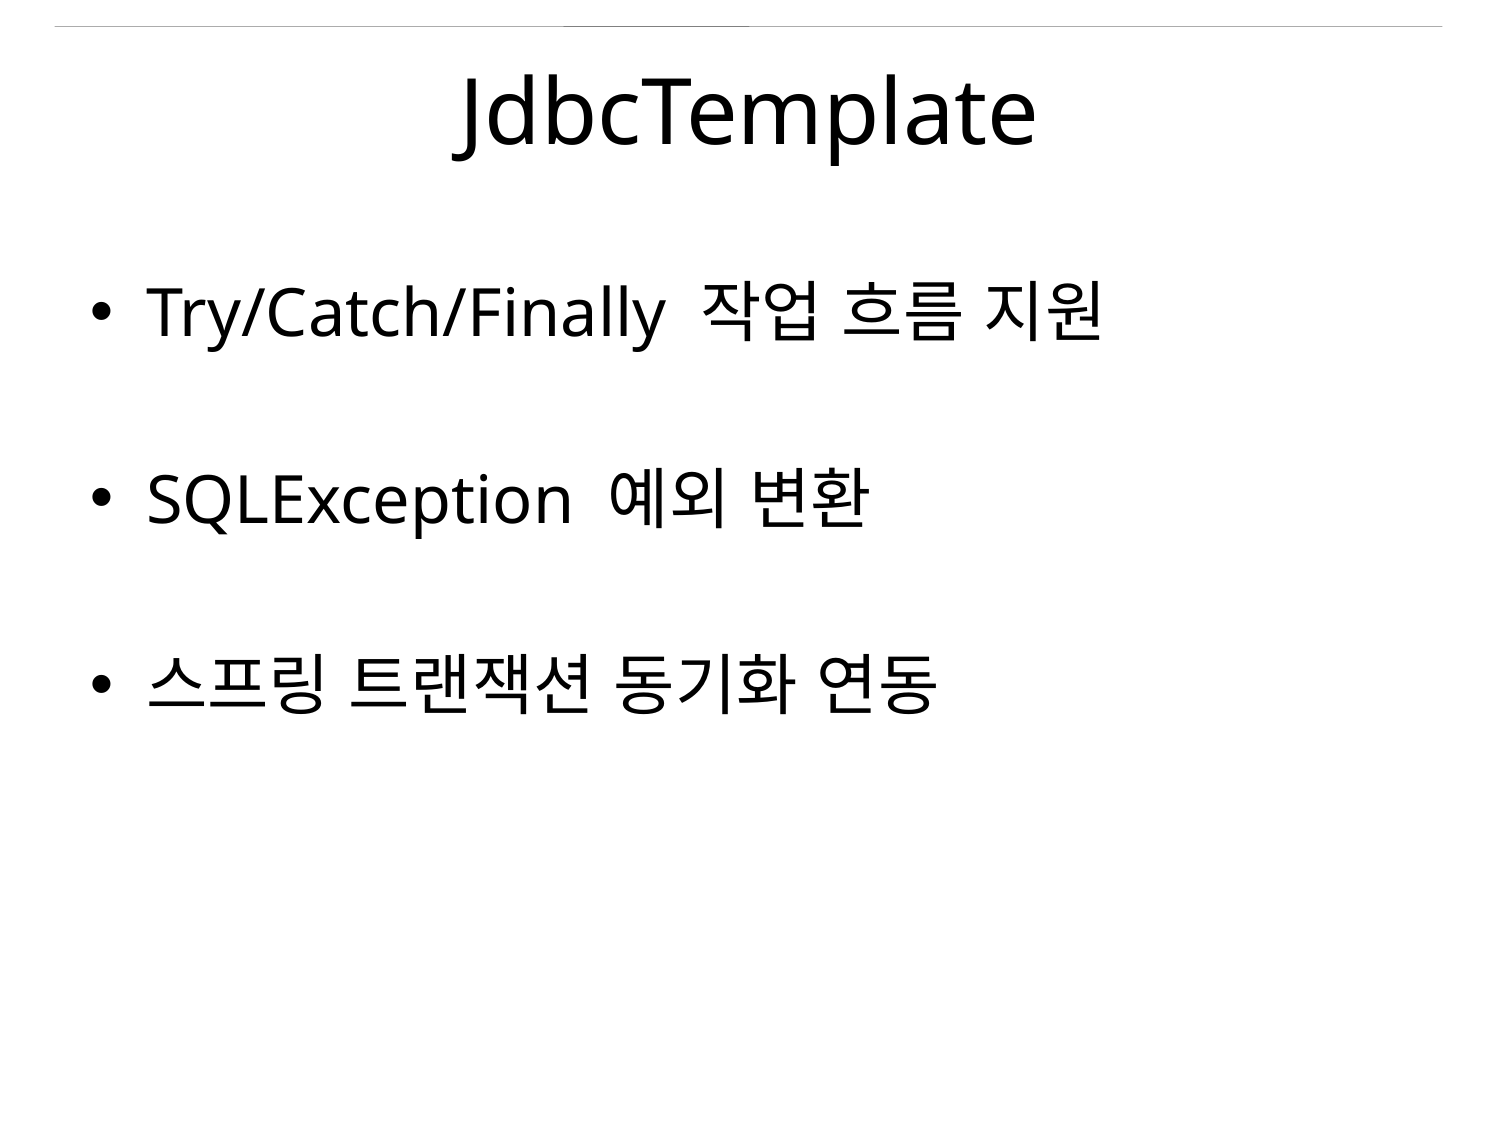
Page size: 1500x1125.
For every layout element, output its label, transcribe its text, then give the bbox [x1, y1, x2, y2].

title JdbcTemplate [75, 45, 1425, 233]
list Try/Catch/Finally 작업 흐름 지원 SQLException 예외 변환 스프링 트랜잭션 동기화 연동 [75, 262, 1425, 1005]
